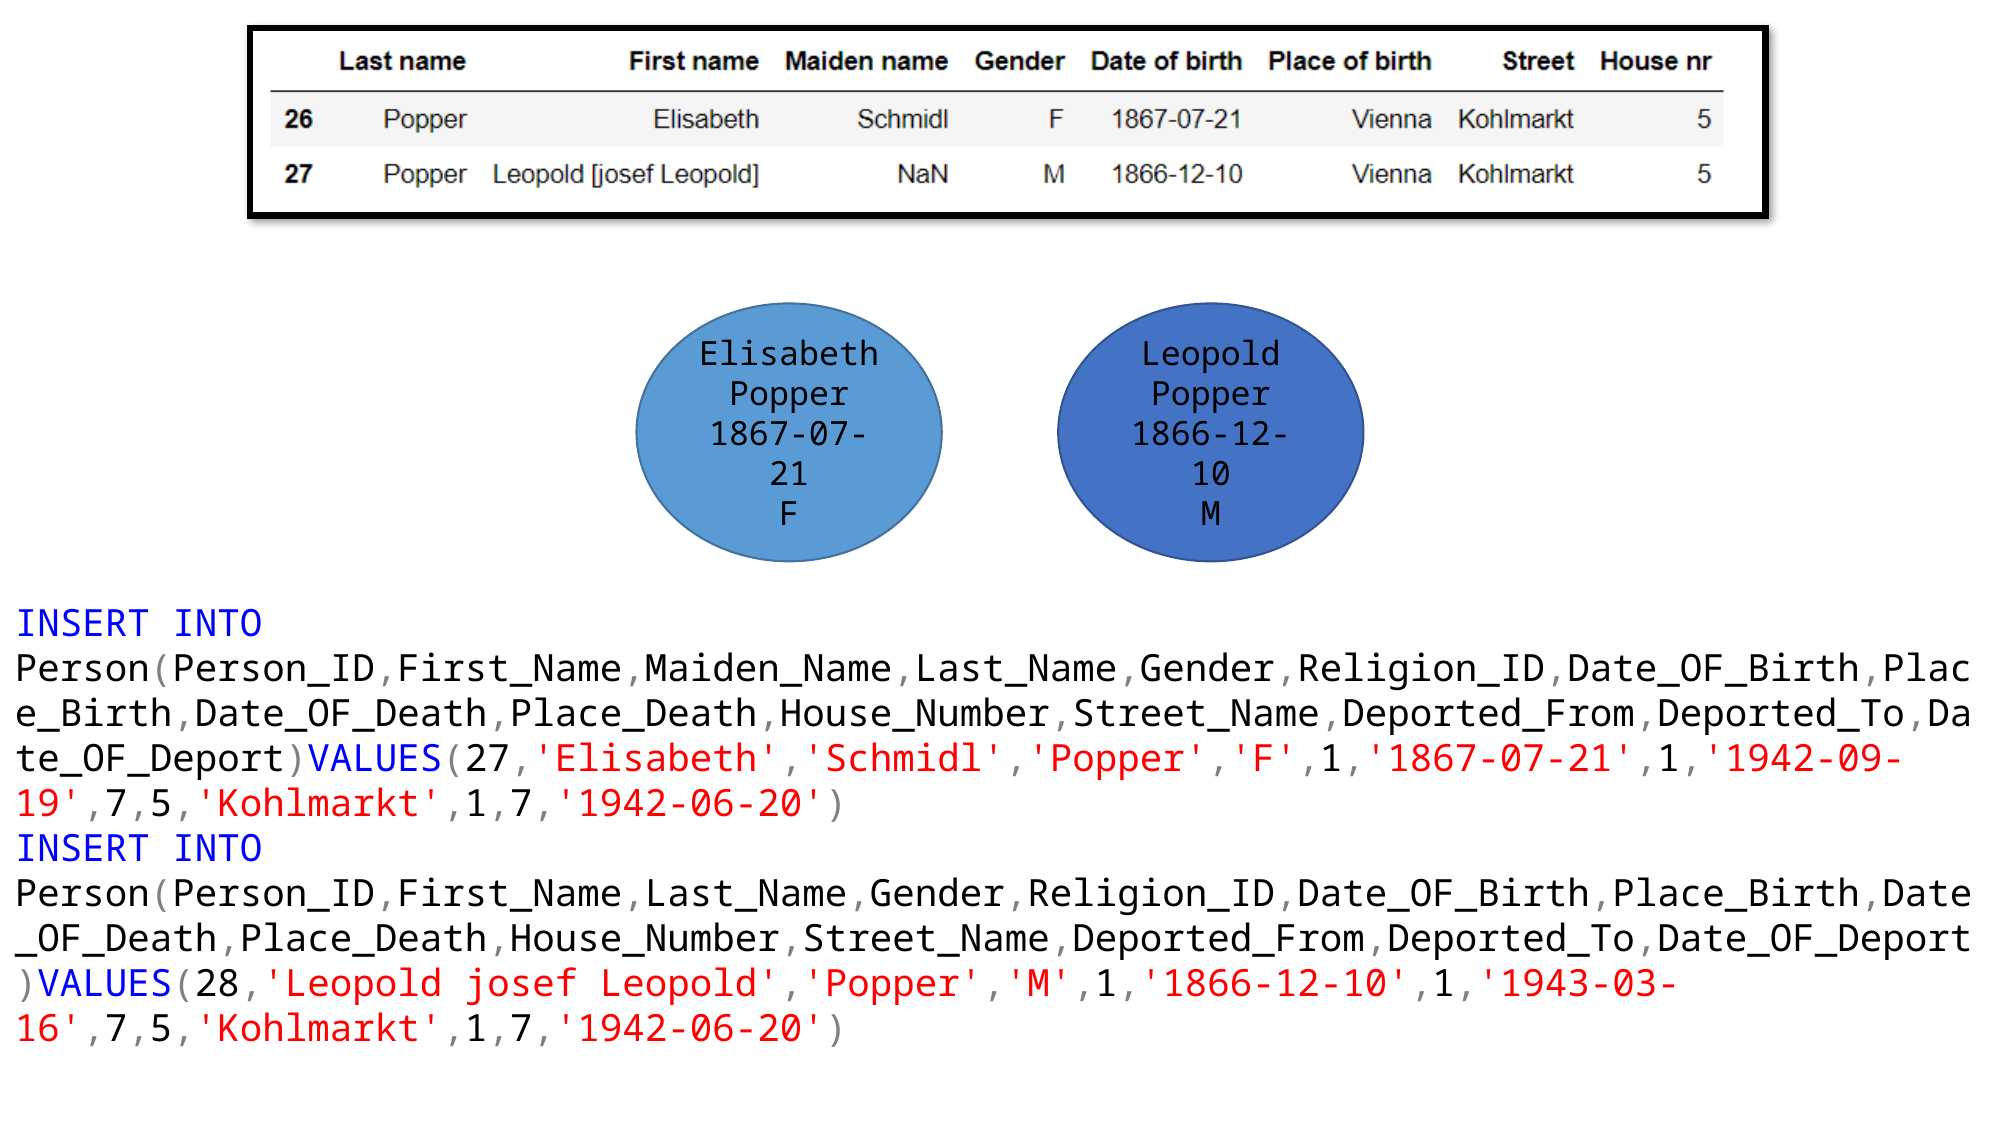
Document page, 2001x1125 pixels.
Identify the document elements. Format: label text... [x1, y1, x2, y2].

text_box Leopold Popper 1866-12-10 M [1057, 302, 1365, 563]
picture [252, 30, 1763, 213]
text_box INSERT INTO Person(Person_ID,First_Name,Maiden_Name,Last_Name,Gender,Religion_ID,Date_OF_Birth,Place_Birth,Date_OF_Death,Place_Death,House_Number,Street_Name,Deported_From,Deported_To,Date_OF_Deport)VALUES(27,'Elisabeth','Schmidl','Popper','F',1,'1867-07-21',1,'1942-09-19',7,5,'Kohlmarkt',1,7,'1942-06-20') INSERT INTO Person(Person_ID,First_Name,Last_Name,Gender,Religion_ID,Date_OF_Birth,Place_Birth,Date_OF_Death,Place_Death,House_Number,Street_Name,Deported_From,Deported_To,Date_OF_Deport)VALUES(28,'Leopold josef Leopold','Popper','M',1,'1866-12-10',1,'1943-03-16',7,5,'Kohlmarkt',1,7,'1942-06-20') [0, 591, 2000, 1056]
text_box Elisabeth Popper 1867-07-21 F [635, 302, 943, 563]
